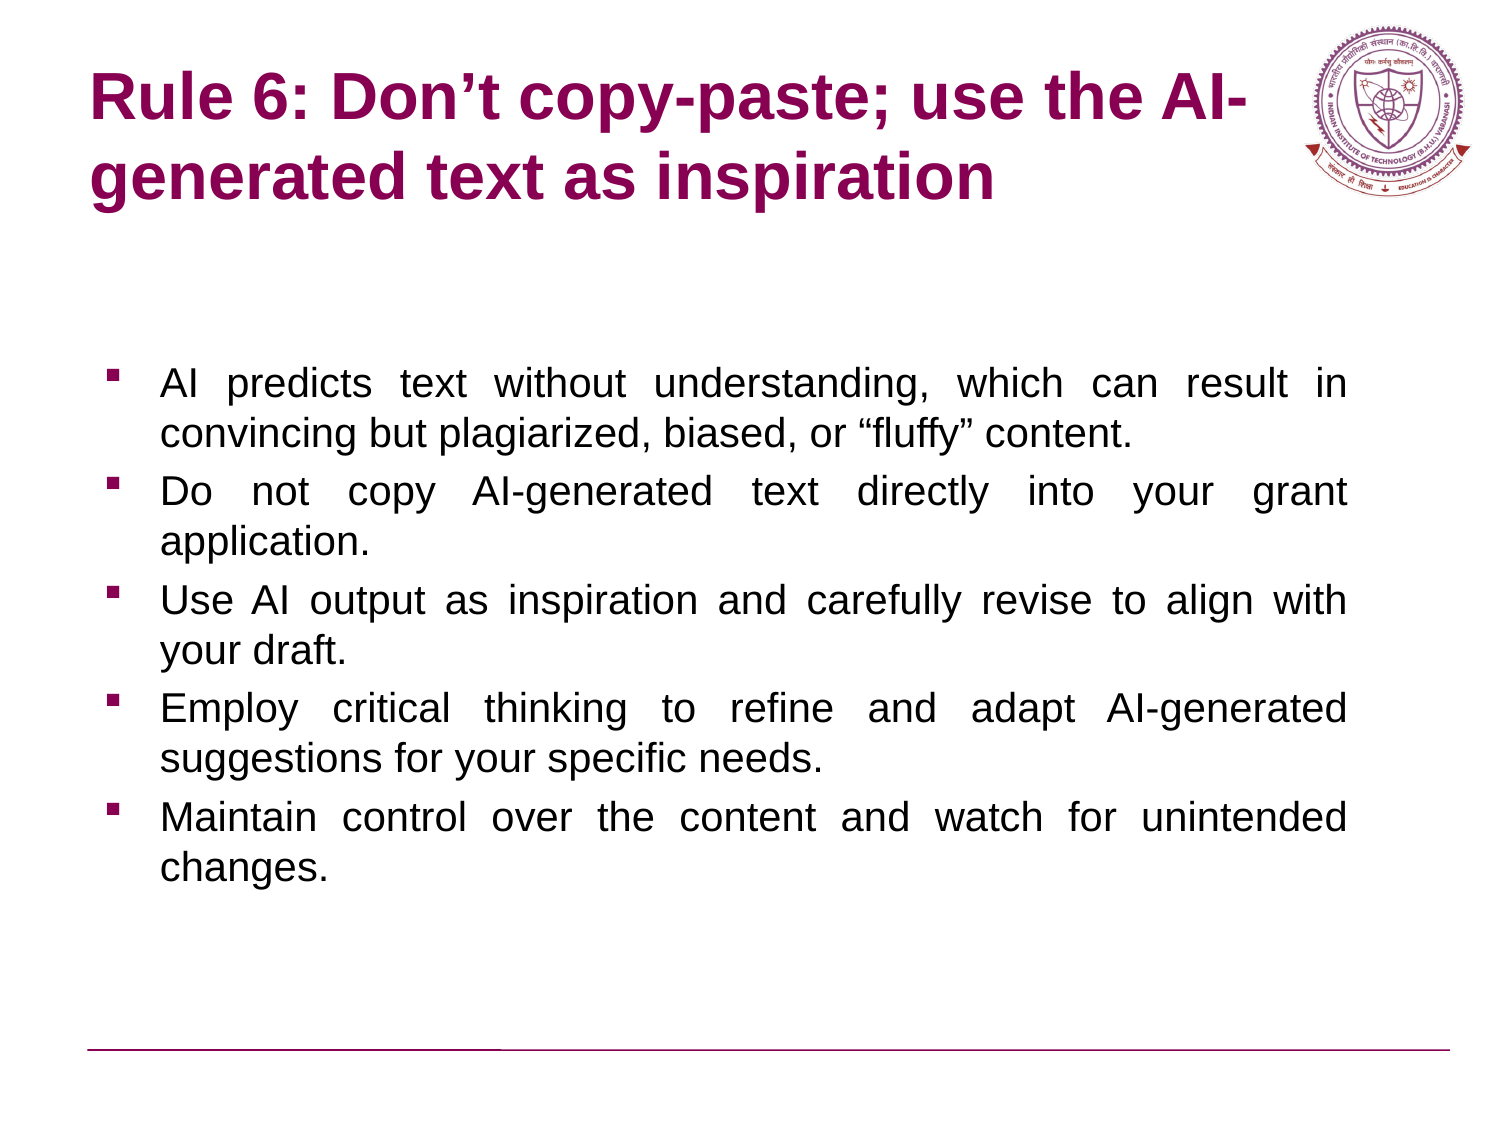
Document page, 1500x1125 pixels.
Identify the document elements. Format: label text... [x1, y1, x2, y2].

title Rule 6: Don’t copy-paste; use the AI-generated text as inspiration [75, 45, 1425, 233]
picture [1302, 24, 1473, 198]
list AI predicts text without understanding, which can result in convincing but plagiarized, biased, or “fluffy” content. Do not copy AI-generated text directly into your grant application. Use AI output as inspiration and carefully revise to align with your draft. Employ critical thinking to refine and adapt AI-generated suggestions for your specific needs. Maintain control over the content and watch for unintended changes. [88, 347, 1364, 1023]
